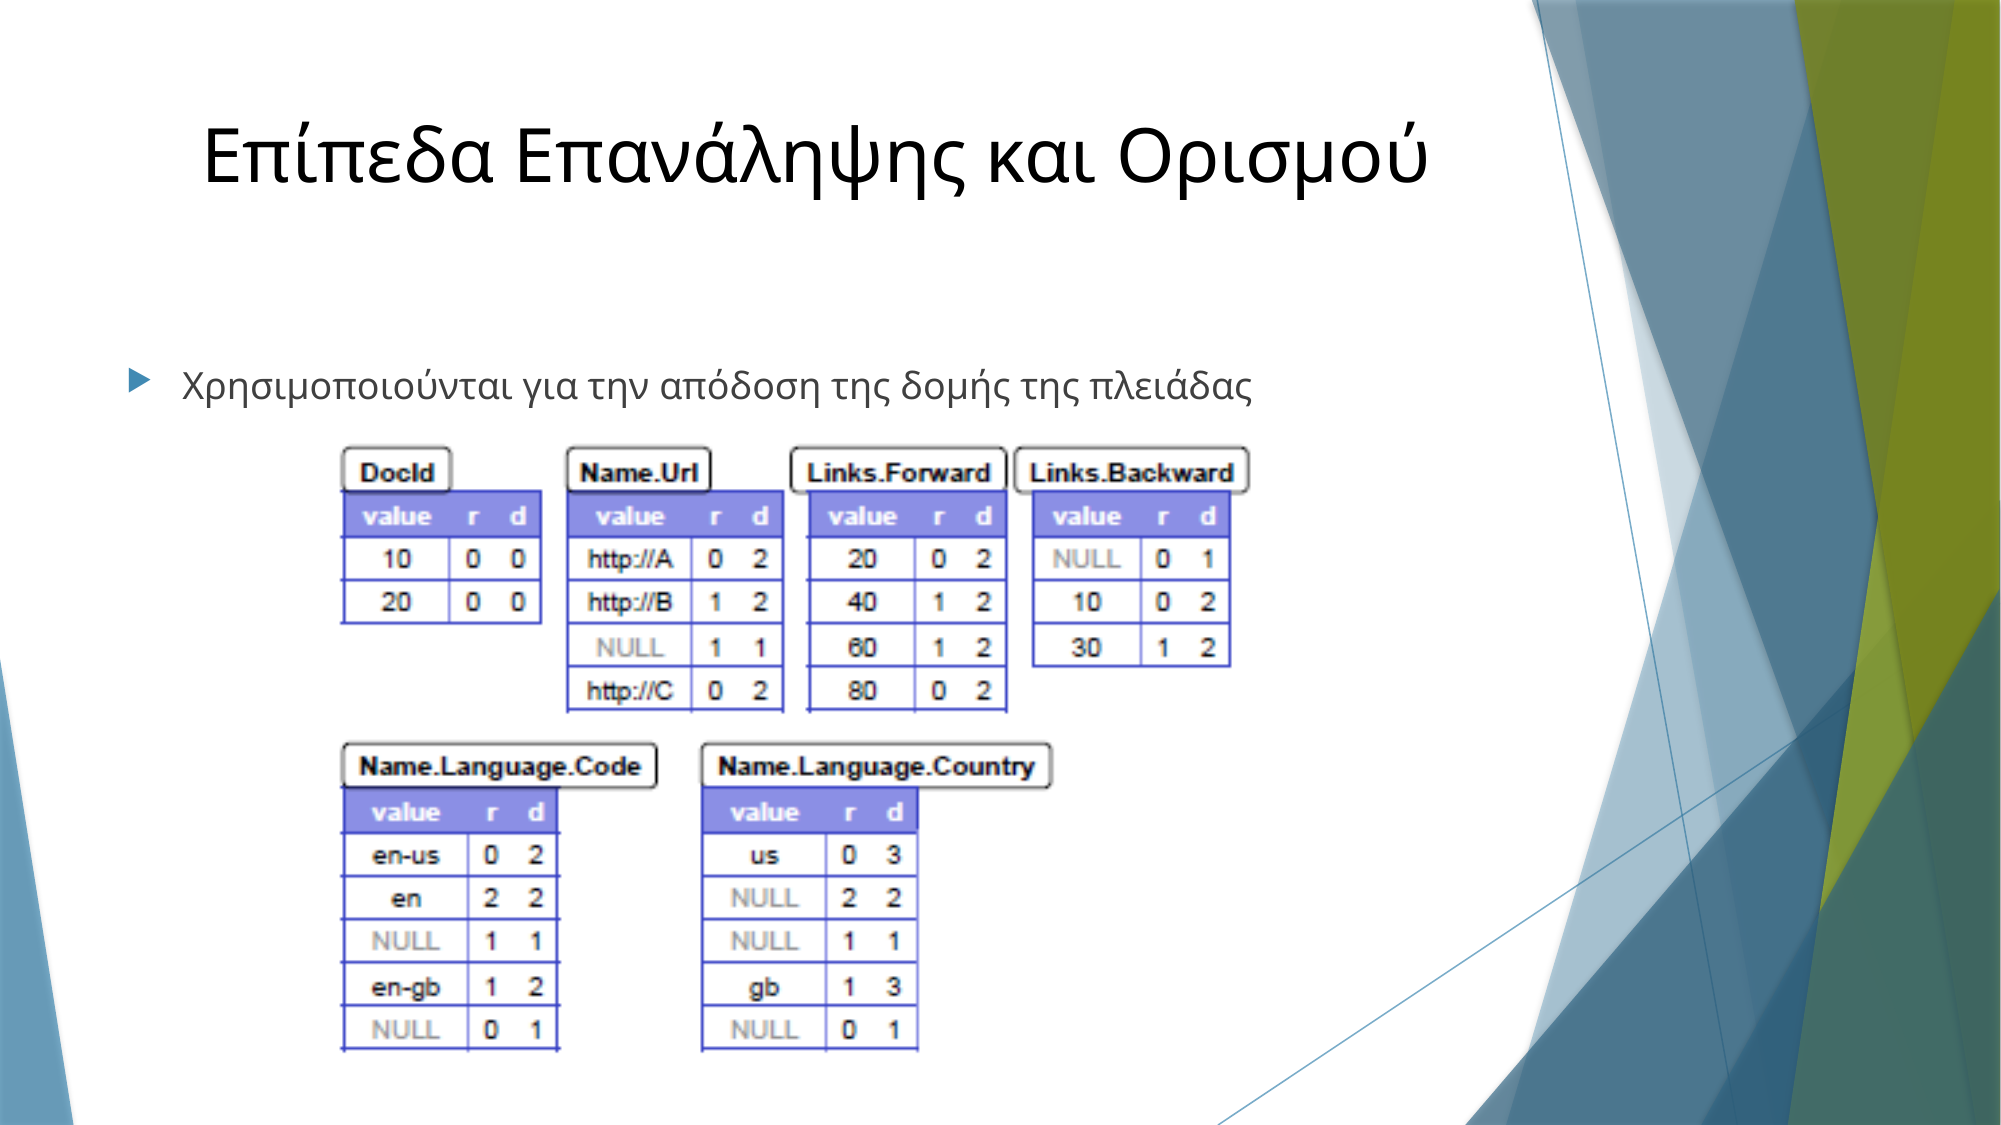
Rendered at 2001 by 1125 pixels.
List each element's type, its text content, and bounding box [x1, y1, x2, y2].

title Επίπεδα Επανάληψης και Ορισμού [111, 99, 1522, 317]
list Χρησιμοποιούνται για την απόδοση της δομής της πλειάδας [111, 354, 1522, 992]
picture [315, 432, 1270, 1064]
